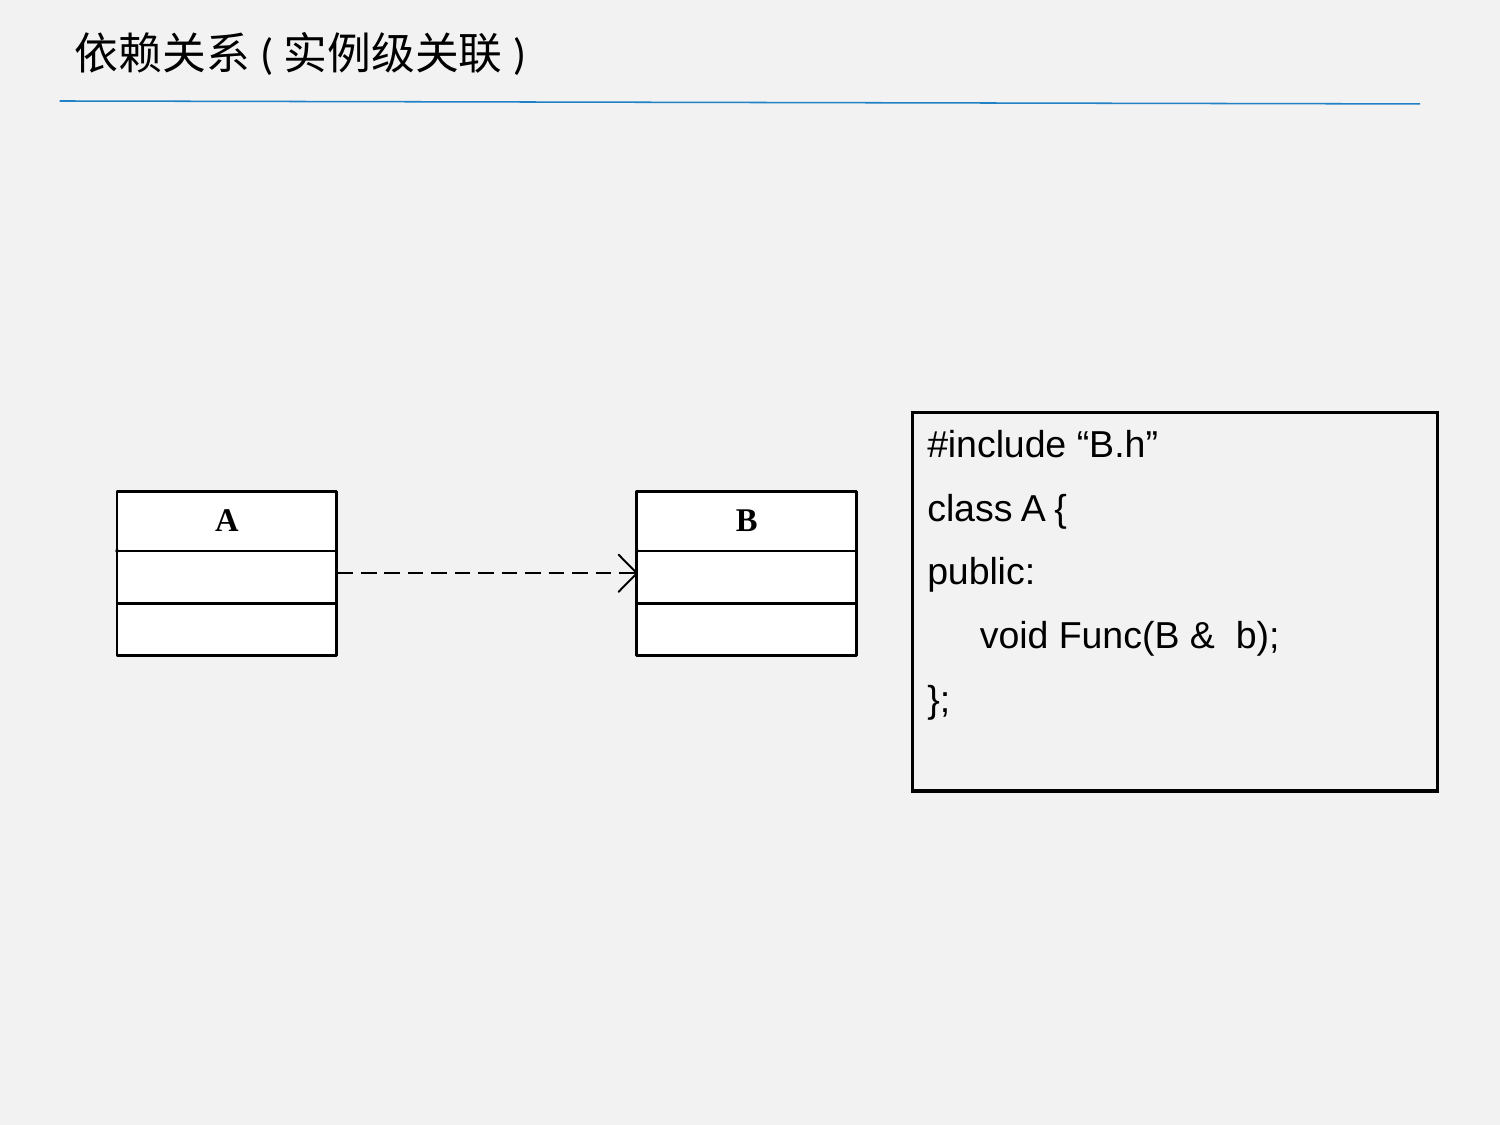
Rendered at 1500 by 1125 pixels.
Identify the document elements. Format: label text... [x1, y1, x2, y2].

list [110, 484, 863, 662]
title 依赖关系(实例级关联) [59, 12, 1354, 93]
text_box #include “B.h” class A { public: void Func(B & b); }; [912, 412, 1438, 792]
